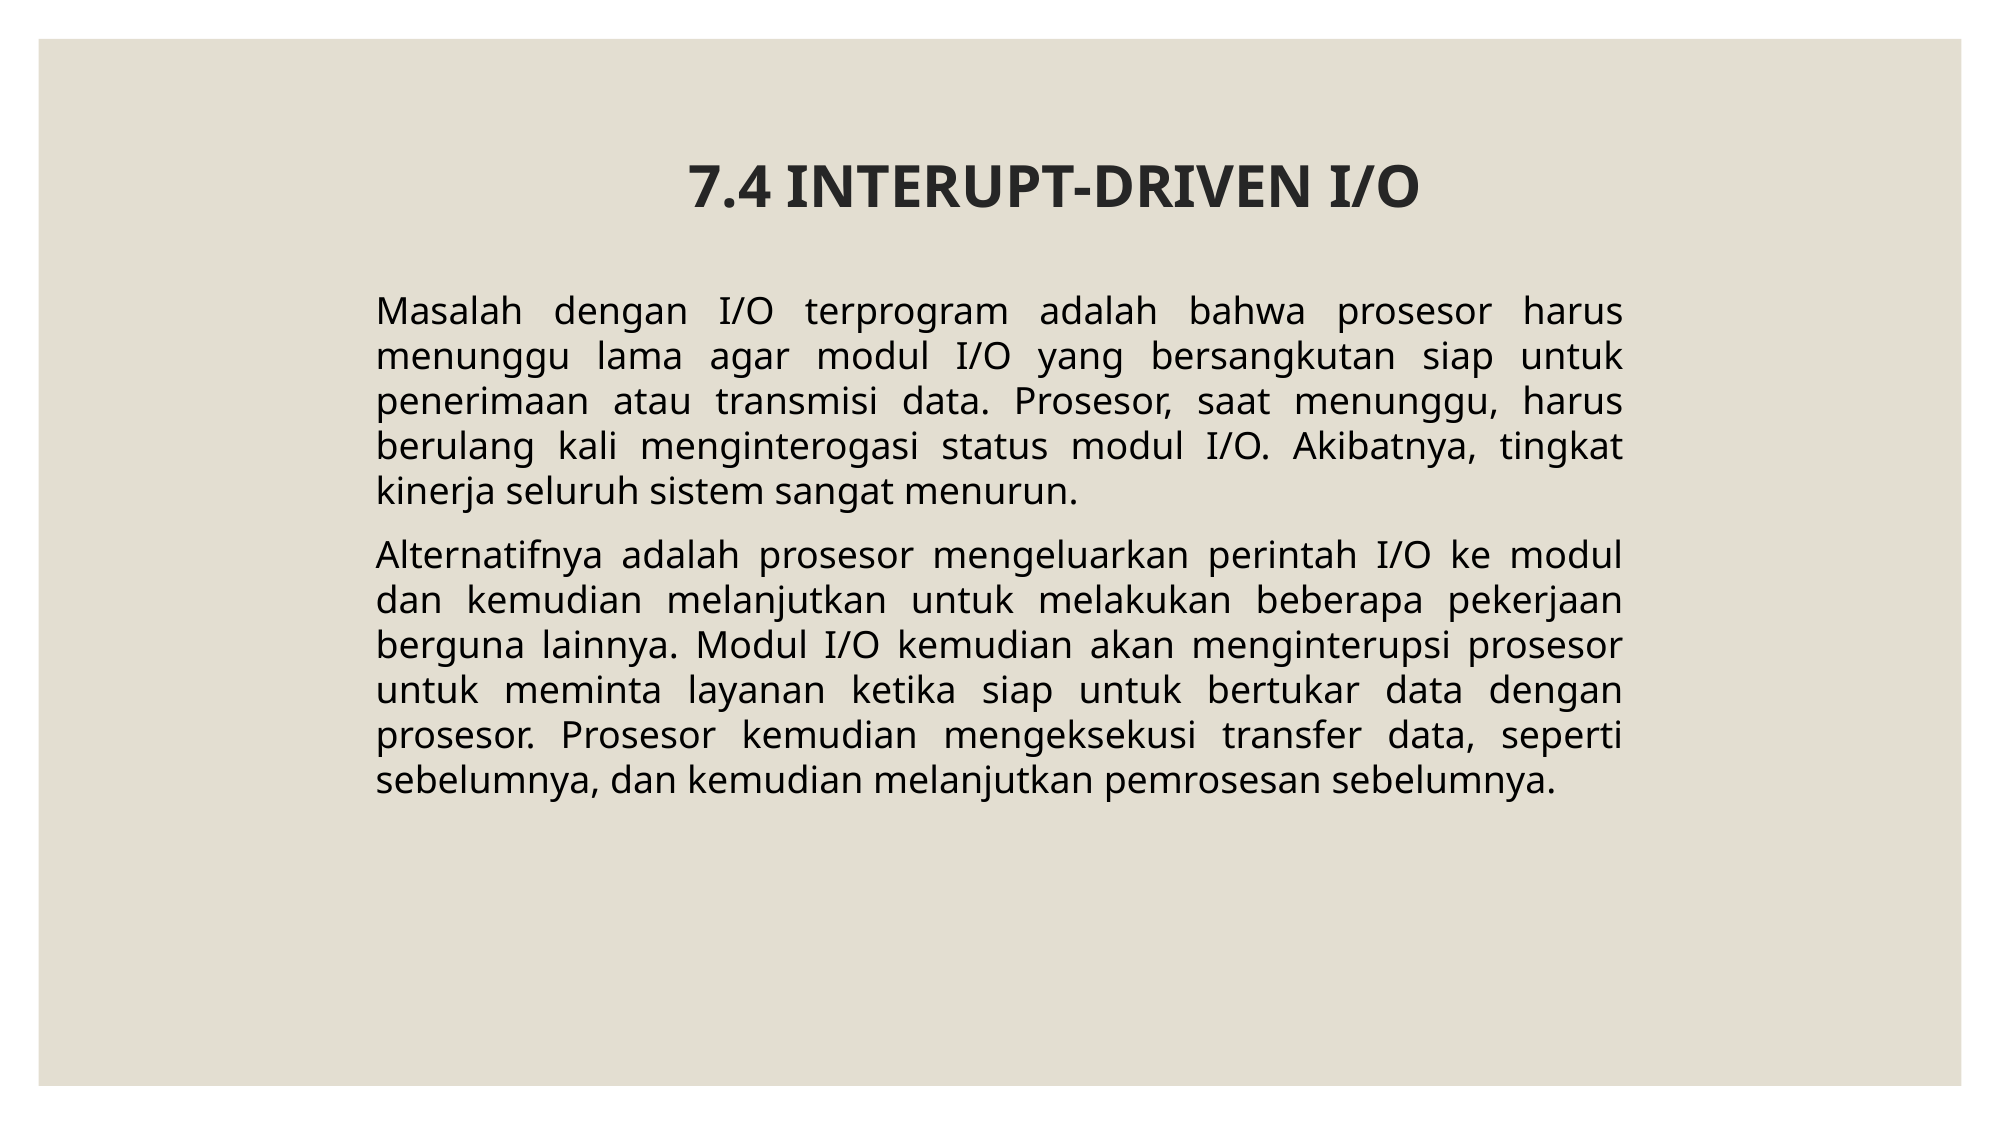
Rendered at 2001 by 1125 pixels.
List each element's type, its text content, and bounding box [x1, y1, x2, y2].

title 7.4 INTERUPT-DRIVEN I/O [673, 135, 1625, 243]
list Masalah dengan I/O terprogram adalah bahwa prosesor harus menunggu lama agar modul I/O yang bersangkutan siap untuk penerimaan atau transmisi data. Prosesor, saat menunggu, harus berulang kali menginterogasi status modul I/O. Akibatnya, tingkat kinerja seluruh sistem sangat menurun. Alternatifnya adalah prosesor mengeluarkan perintah I/O ke modul dan kemudian melanjutkan untuk melakukan beberapa pekerjaan berguna lainnya. Modul I/O kemudian akan menginterupsi prosesor untuk meminta layanan ketika siap untuk bertukar data dengan prosesor. Prosesor kemudian mengeksekusi transfer data, seperti sebelumnya, dan kemudian melanjutkan pemrosesan sebelumnya. [360, 279, 1640, 846]
